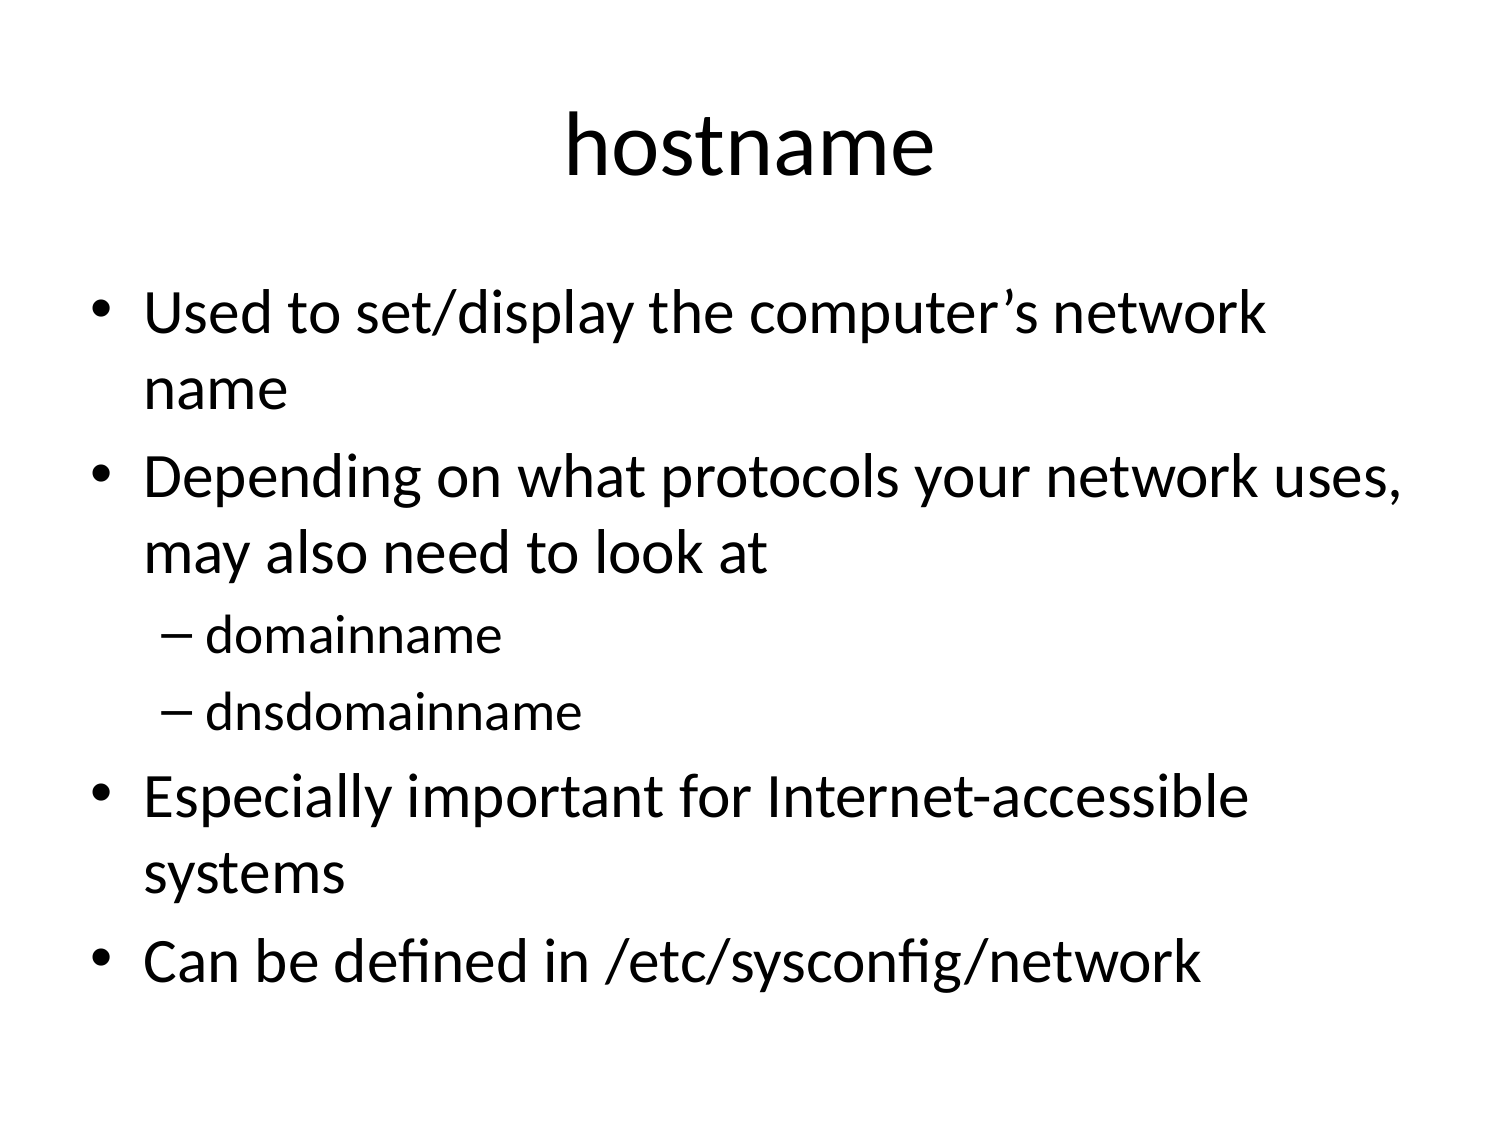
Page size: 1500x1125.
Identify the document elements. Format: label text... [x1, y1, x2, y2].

list Used to set/display the computer’s network name Depending on what protocols your network uses, may also need to look at domainname dnsdomainname Especially important for Internet-accessible systems Can be defined in /etc/sysconfig/network [75, 262, 1425, 1005]
title hostname [75, 45, 1425, 233]
